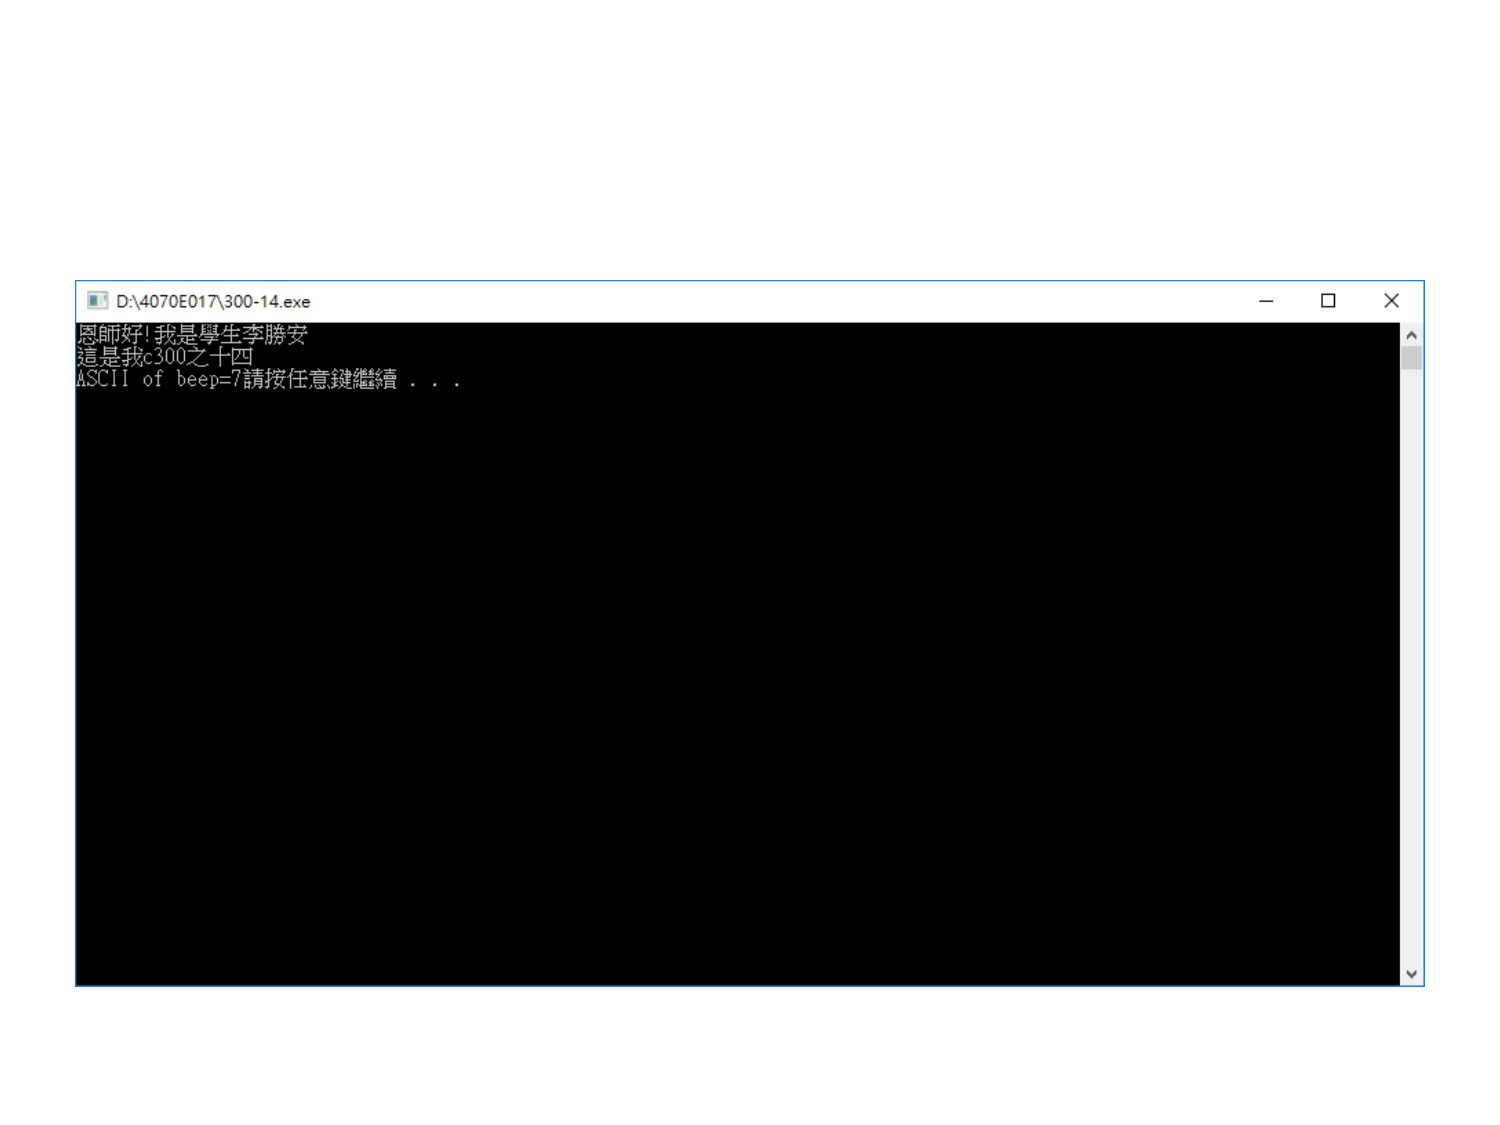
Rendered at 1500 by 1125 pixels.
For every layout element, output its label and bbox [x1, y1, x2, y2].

list [74, 280, 1426, 987]
